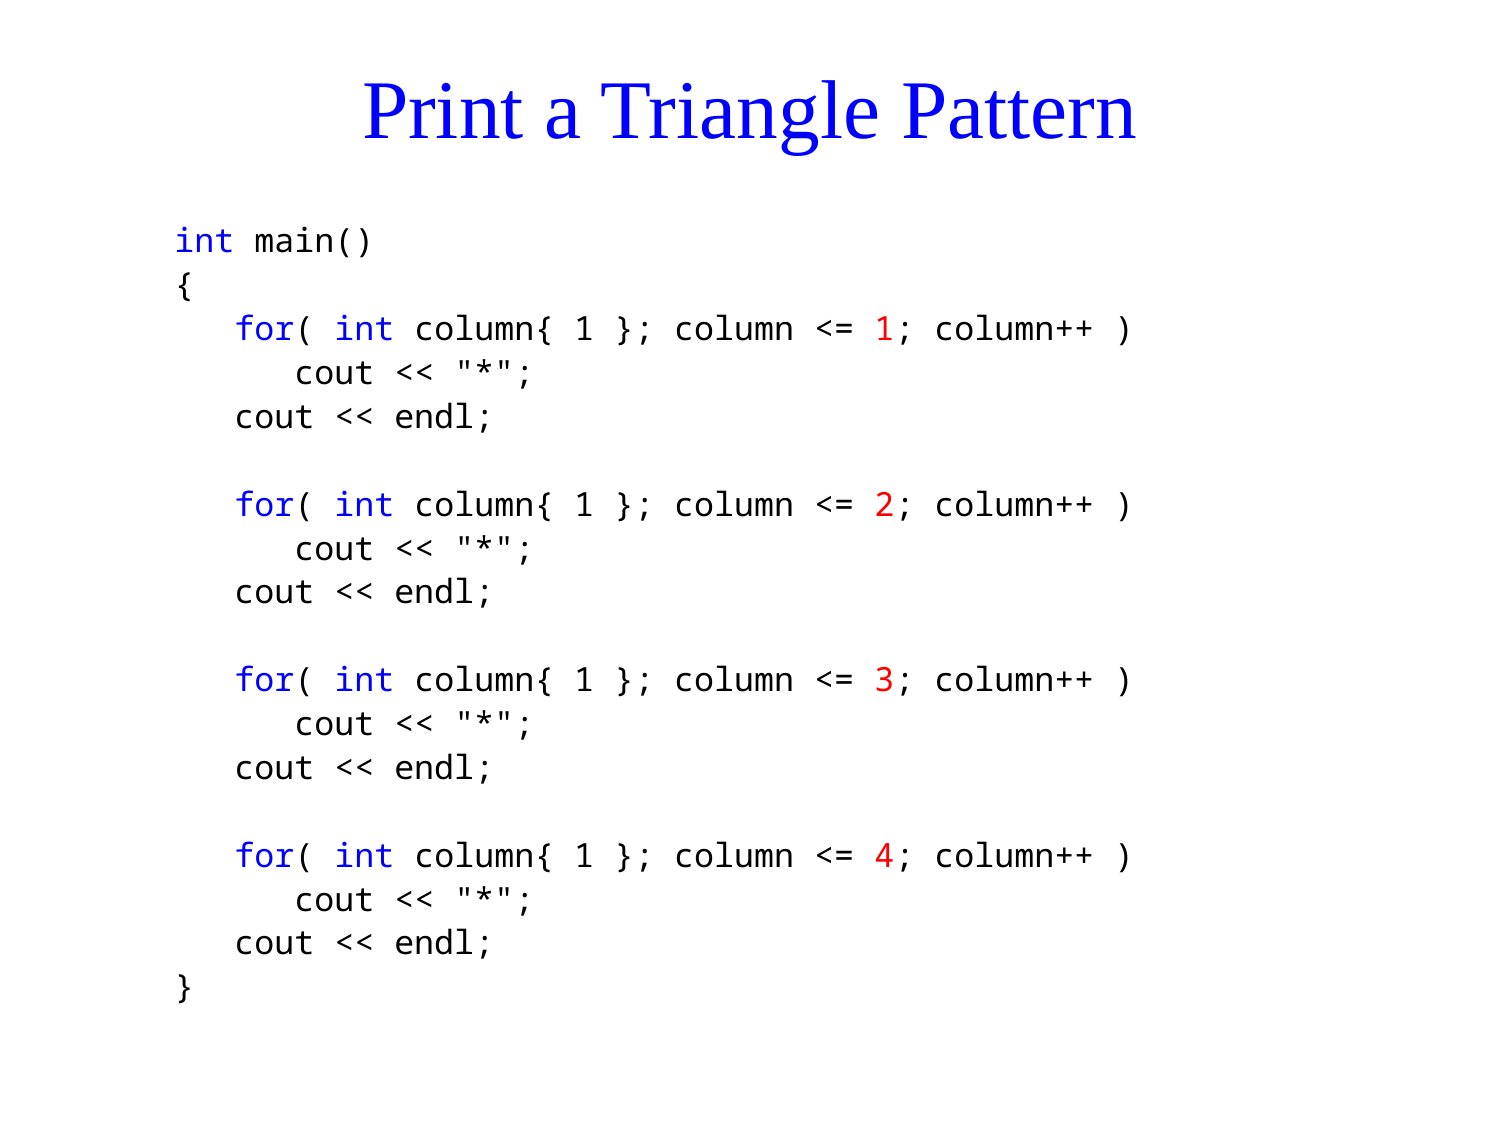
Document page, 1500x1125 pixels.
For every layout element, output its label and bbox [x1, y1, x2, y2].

title [70, 30, 1430, 179]
list [159, 207, 1341, 1036]
